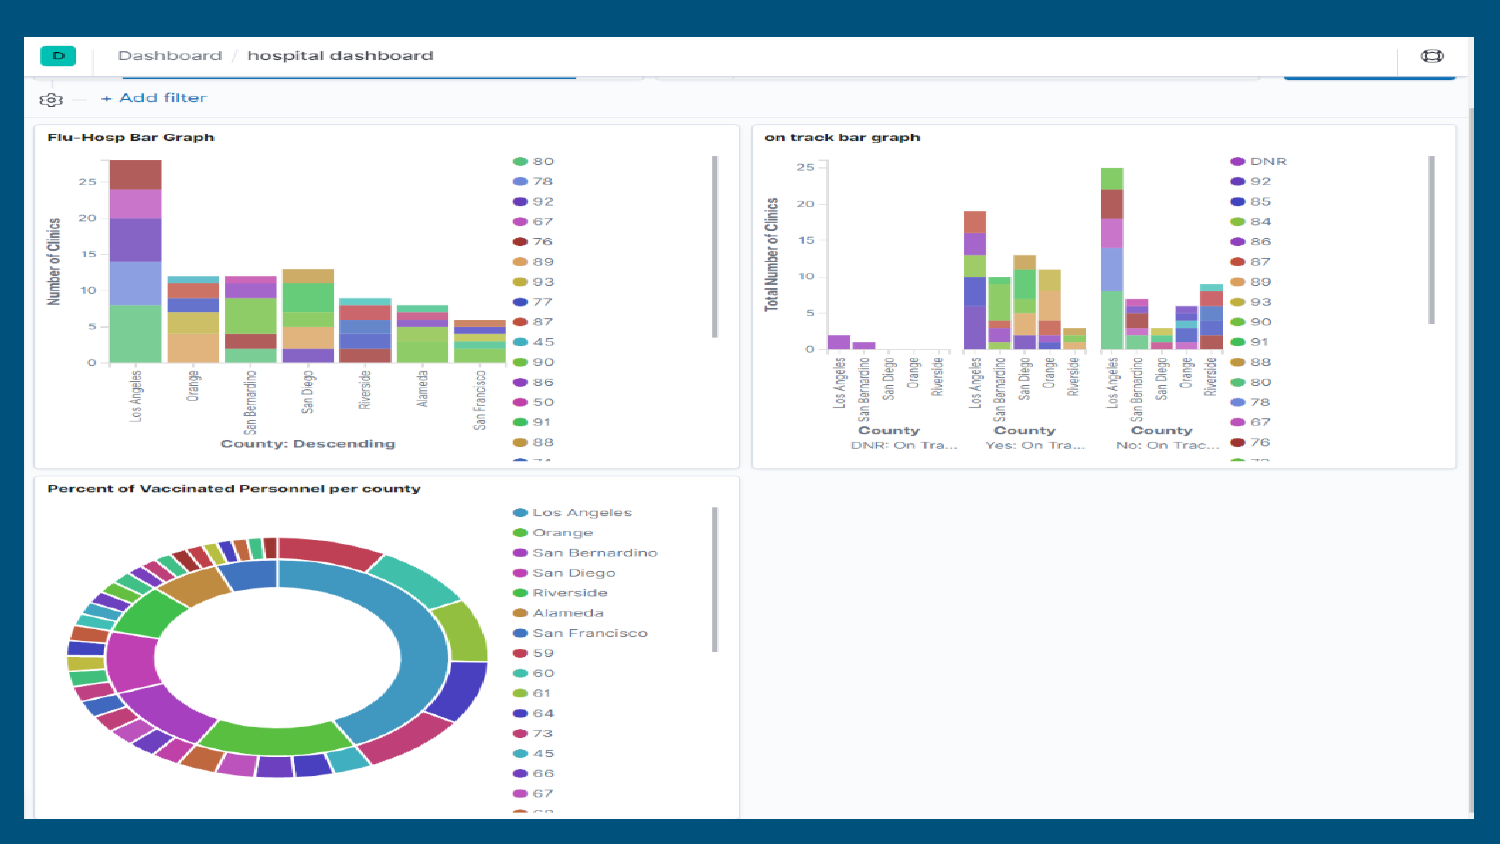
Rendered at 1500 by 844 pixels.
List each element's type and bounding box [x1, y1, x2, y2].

picture [25, 38, 1473, 818]
